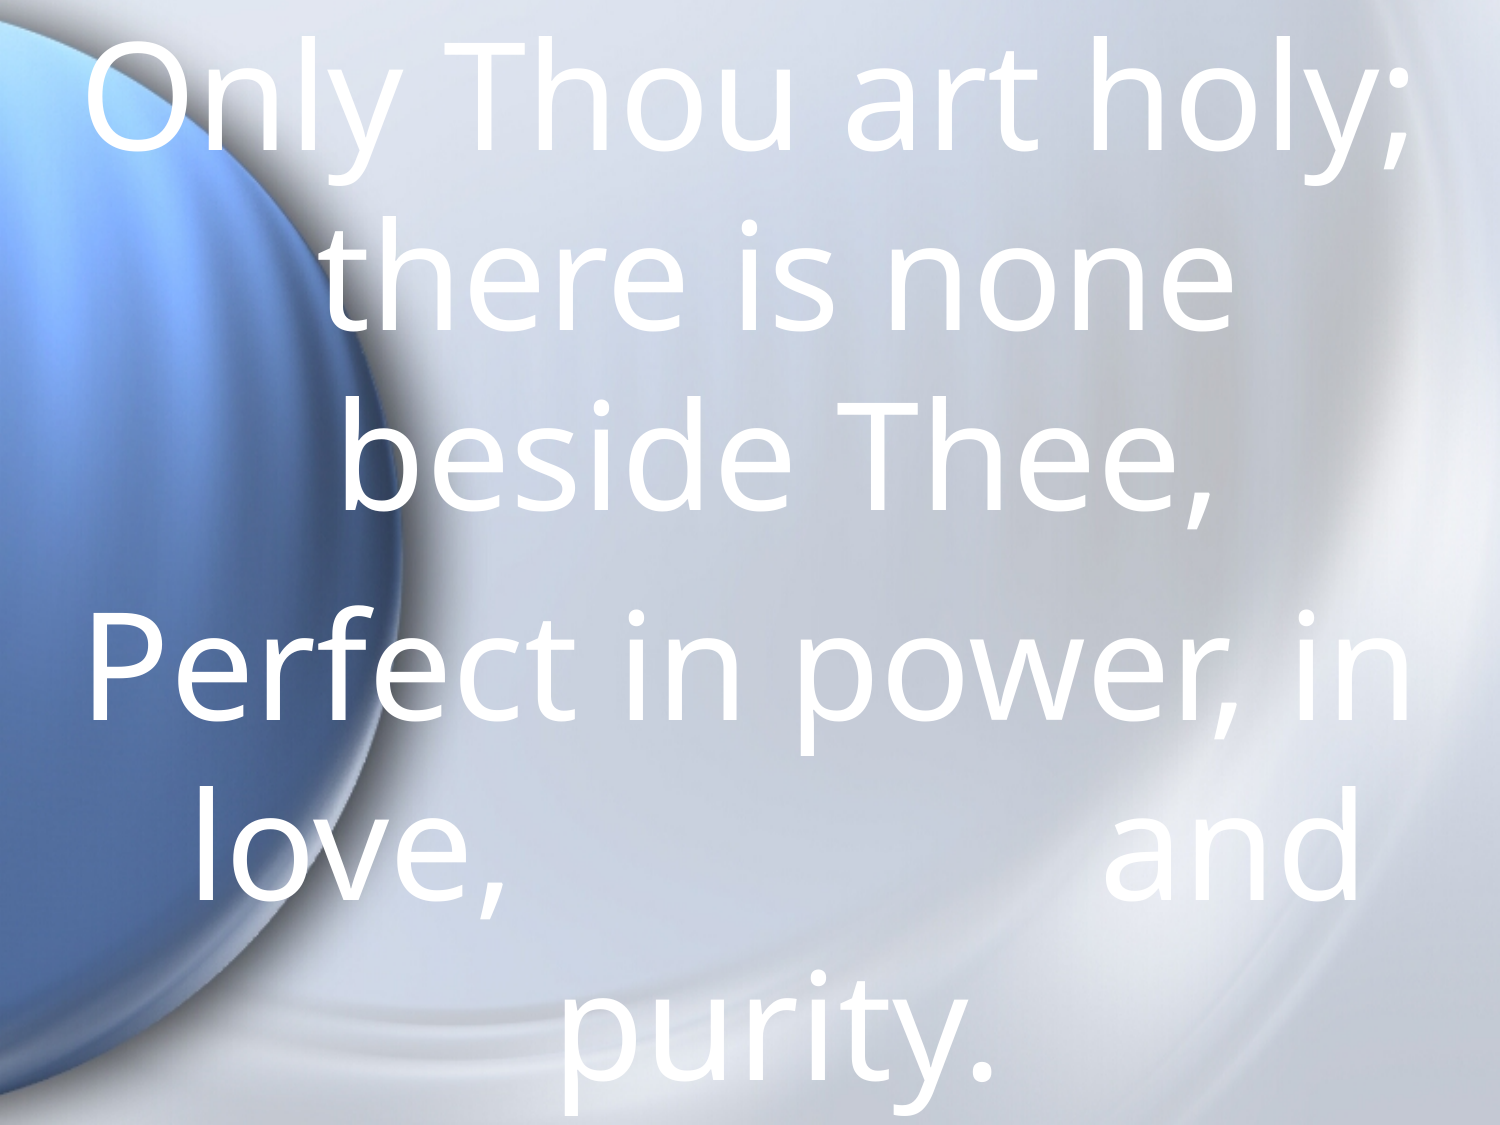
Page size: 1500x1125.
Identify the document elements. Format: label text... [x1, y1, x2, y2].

list Only Thou art holy; there is none beside Thee, Perfect in power, in love, and purity. [0, 0, 1500, 1125]
